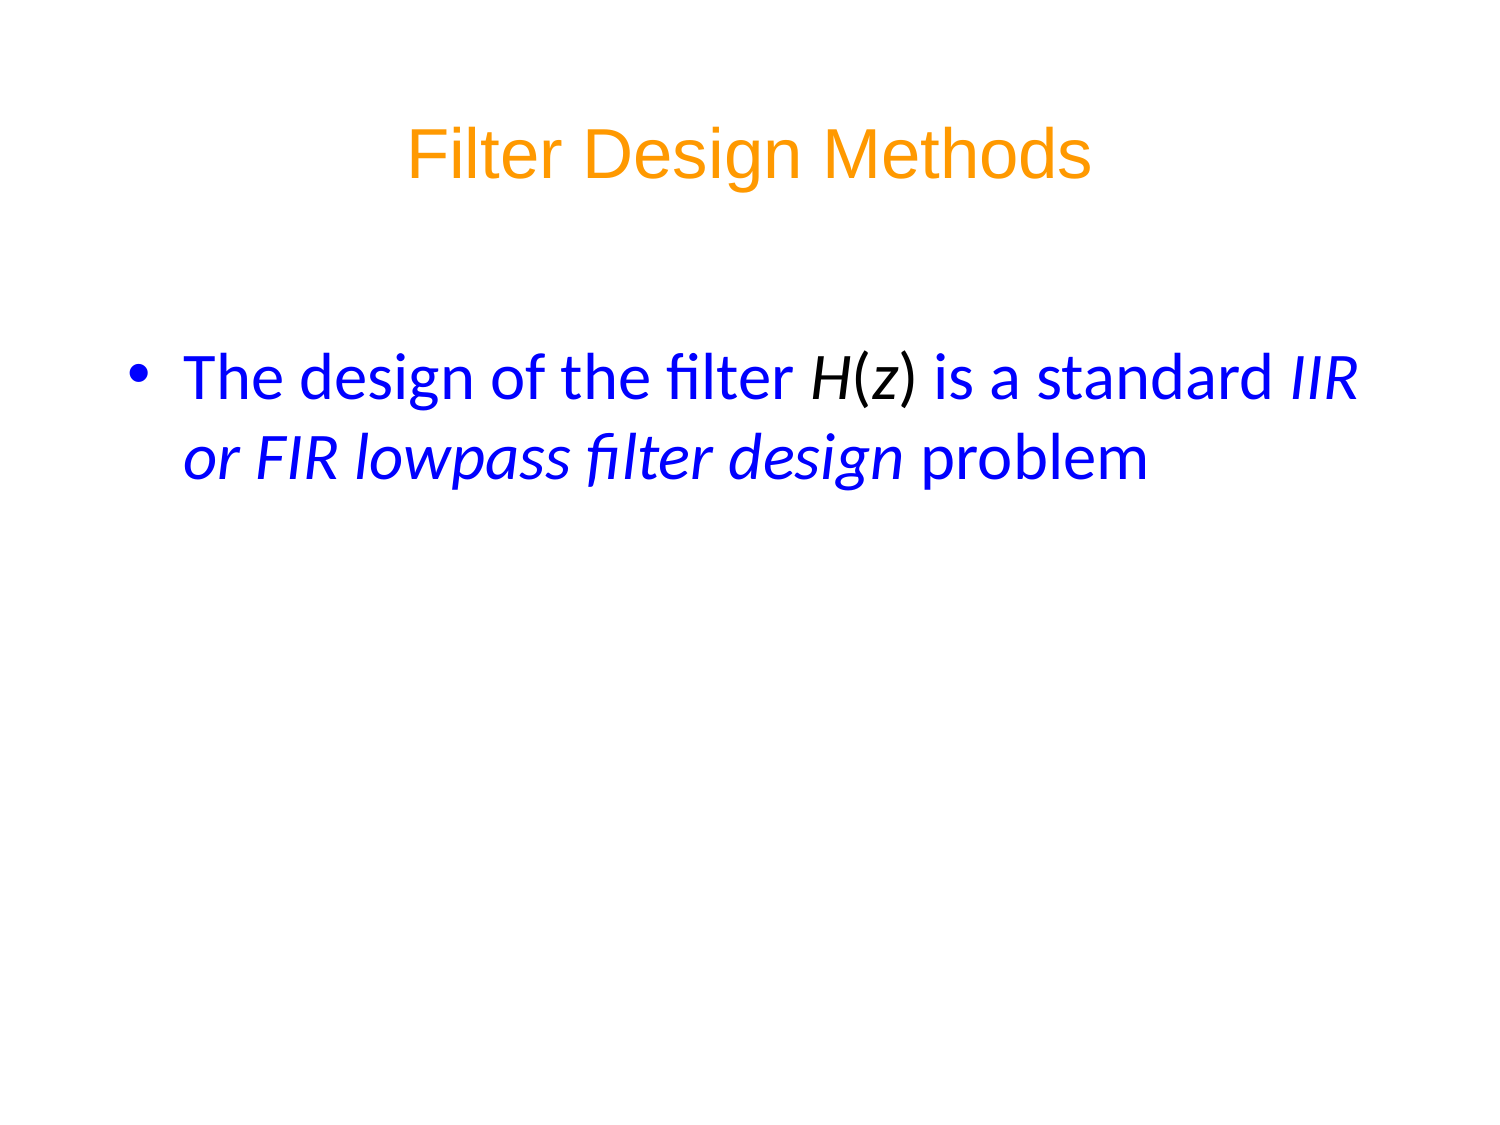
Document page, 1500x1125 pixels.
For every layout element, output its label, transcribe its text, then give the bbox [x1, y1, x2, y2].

list The design of the filter H(z) is a standard IIR or FIR lowpass filter design problem [112, 324, 1388, 913]
title Filter Design Methods [112, 99, 1388, 200]
